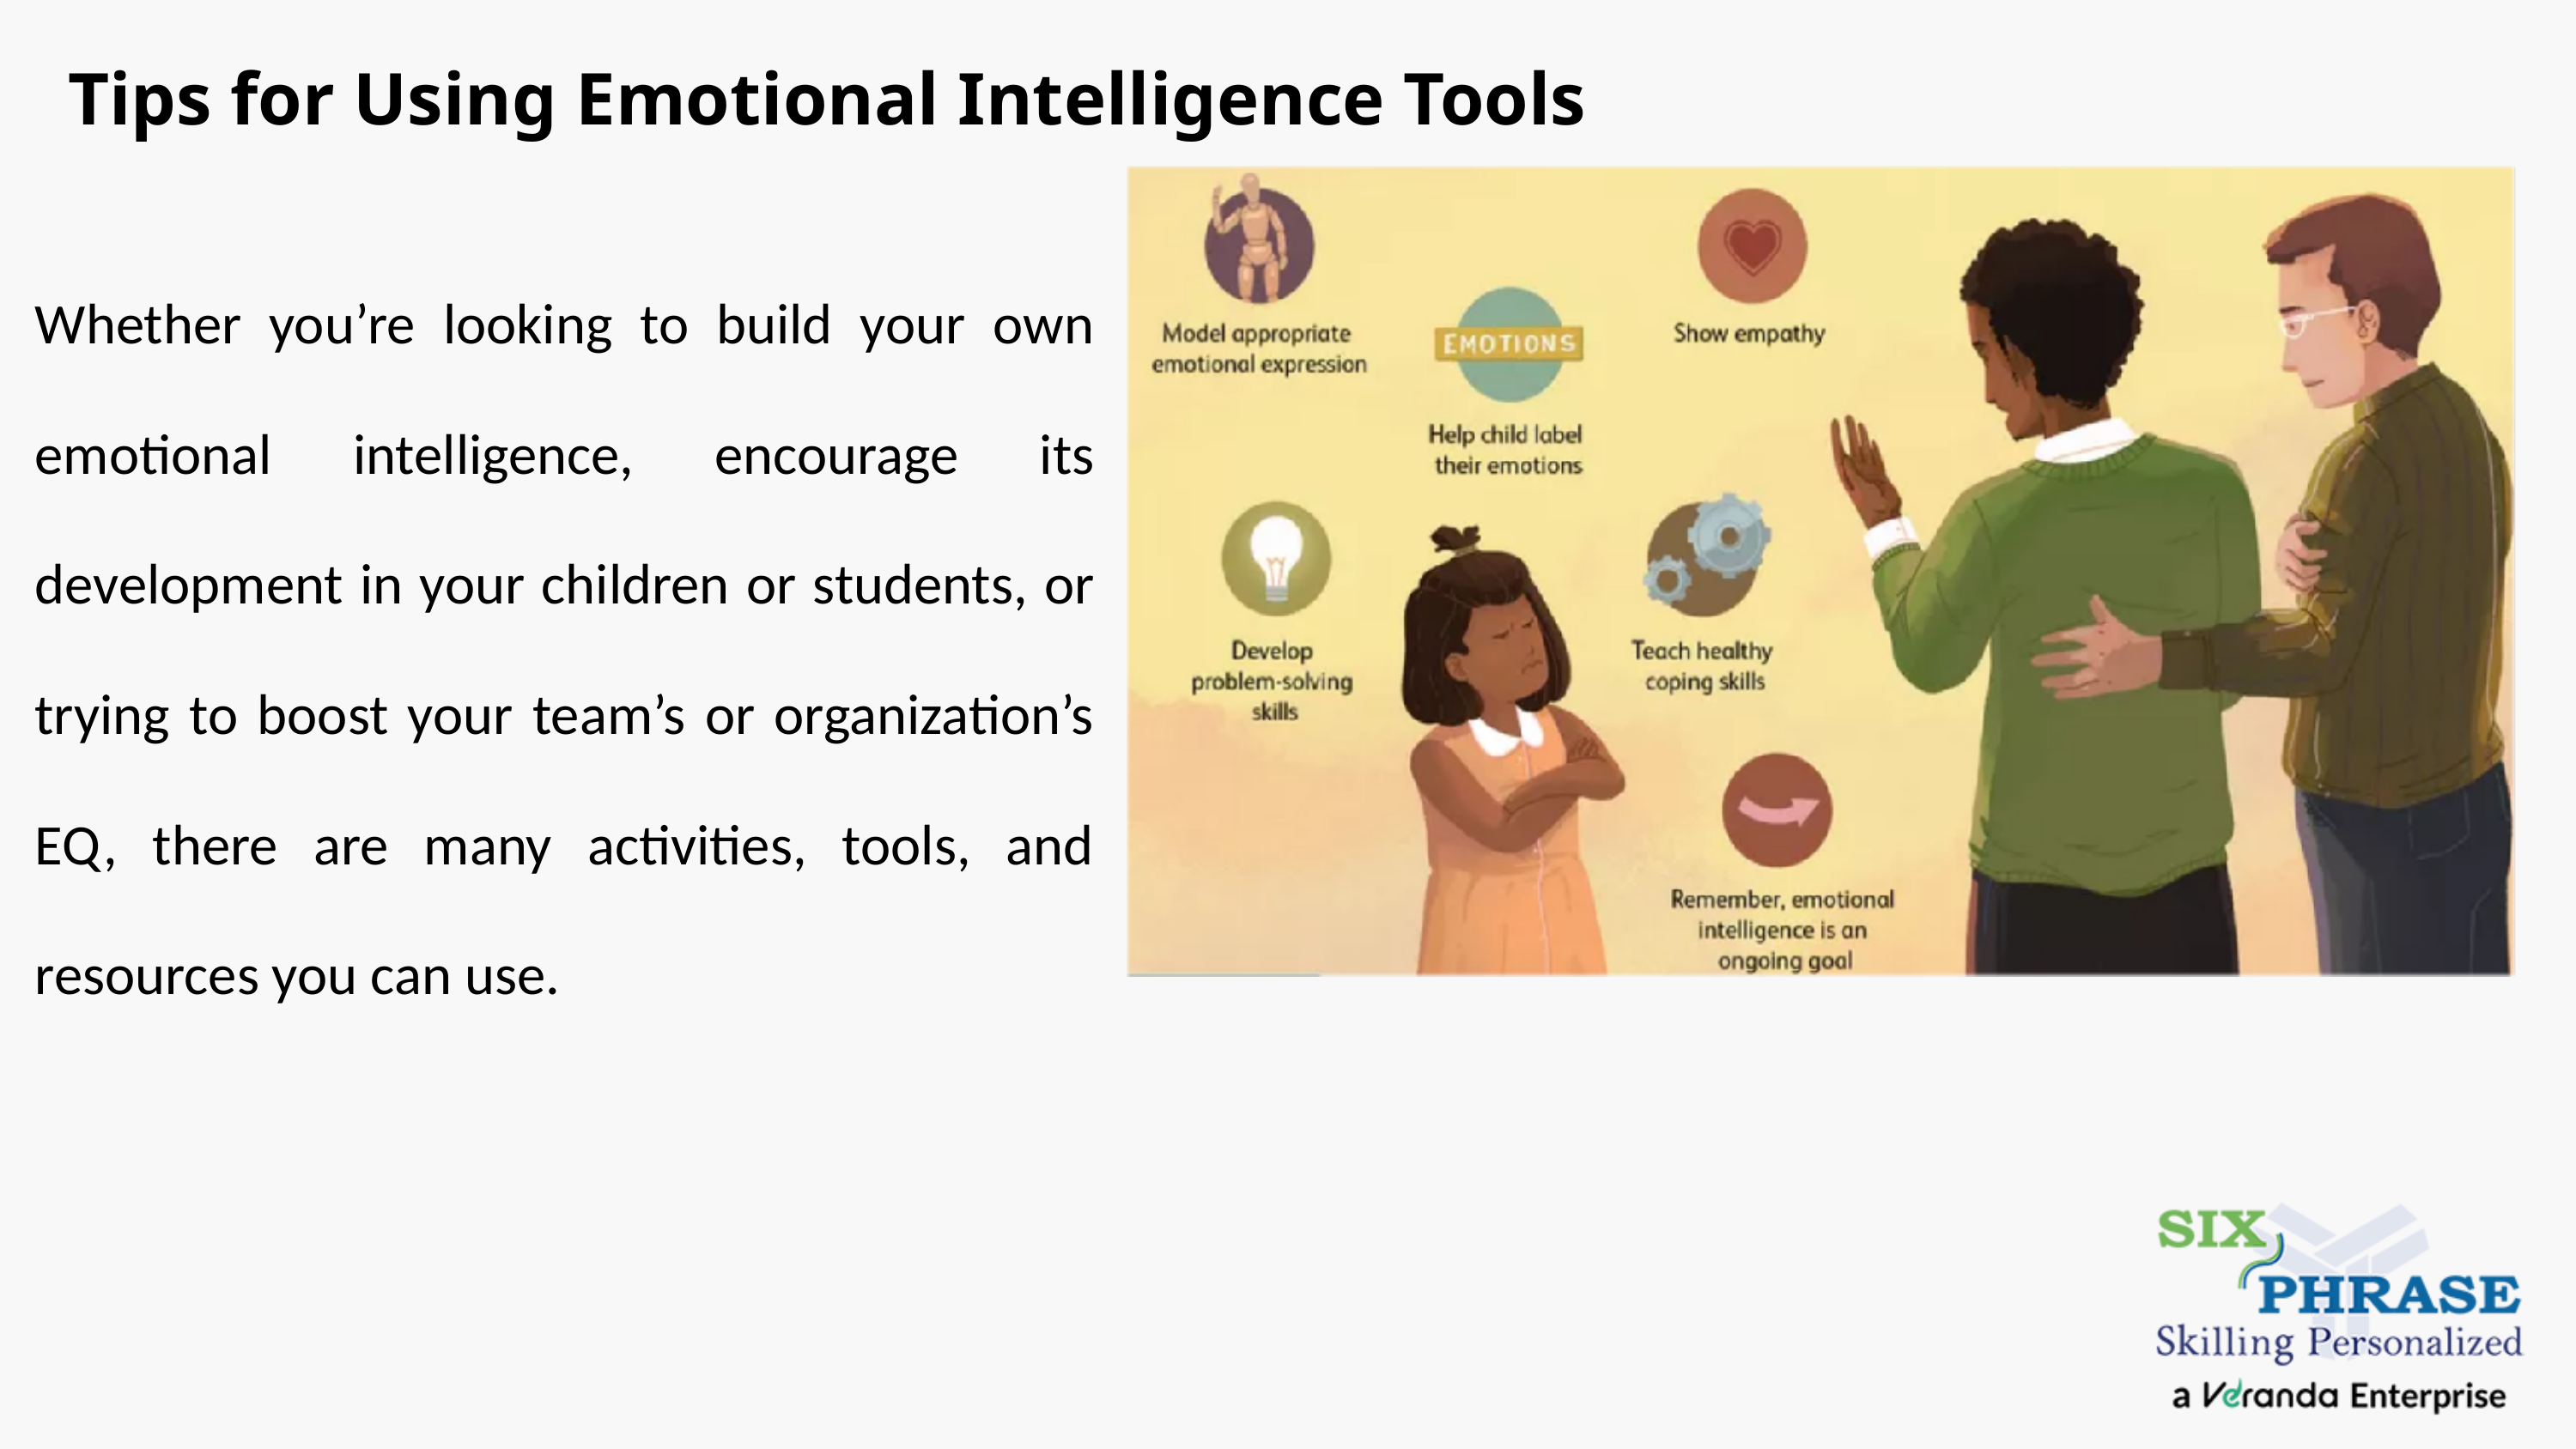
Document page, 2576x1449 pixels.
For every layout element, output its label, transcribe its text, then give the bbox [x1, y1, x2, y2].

text_box Whether you’re looking to build your own emotional intelligence, encourage its development in your children or students, or trying to boost your team’s or organization’s EQ, there are many activities, tools, and resources you can use. [21, 218, 1108, 1013]
text_box Tips for Using Emotional Intelligence Tools [68, 9, 2576, 270]
picture [1127, 166, 2517, 977]
picture [2136, 1185, 2547, 1429]
